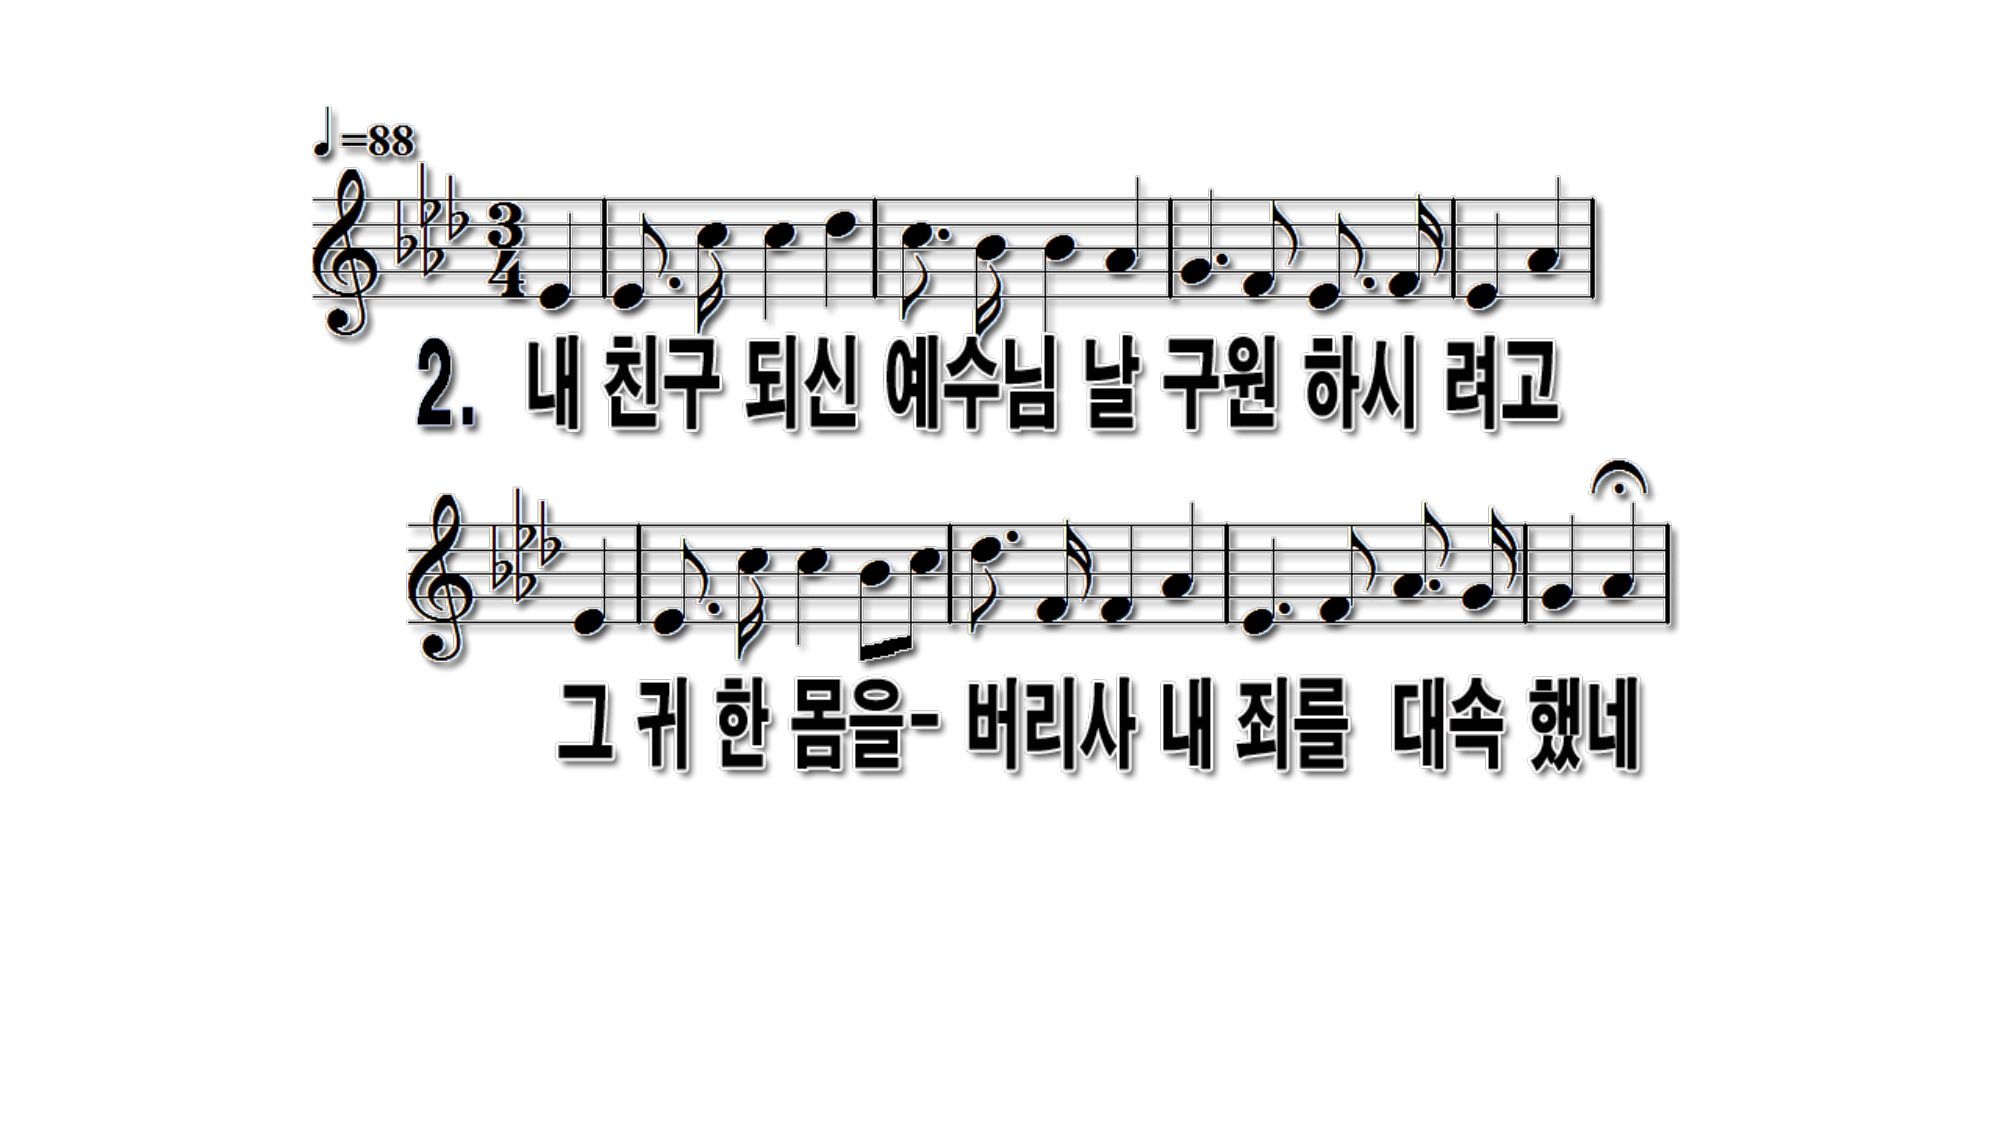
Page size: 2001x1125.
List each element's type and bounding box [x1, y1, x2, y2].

picture [249, 0, 1750, 938]
